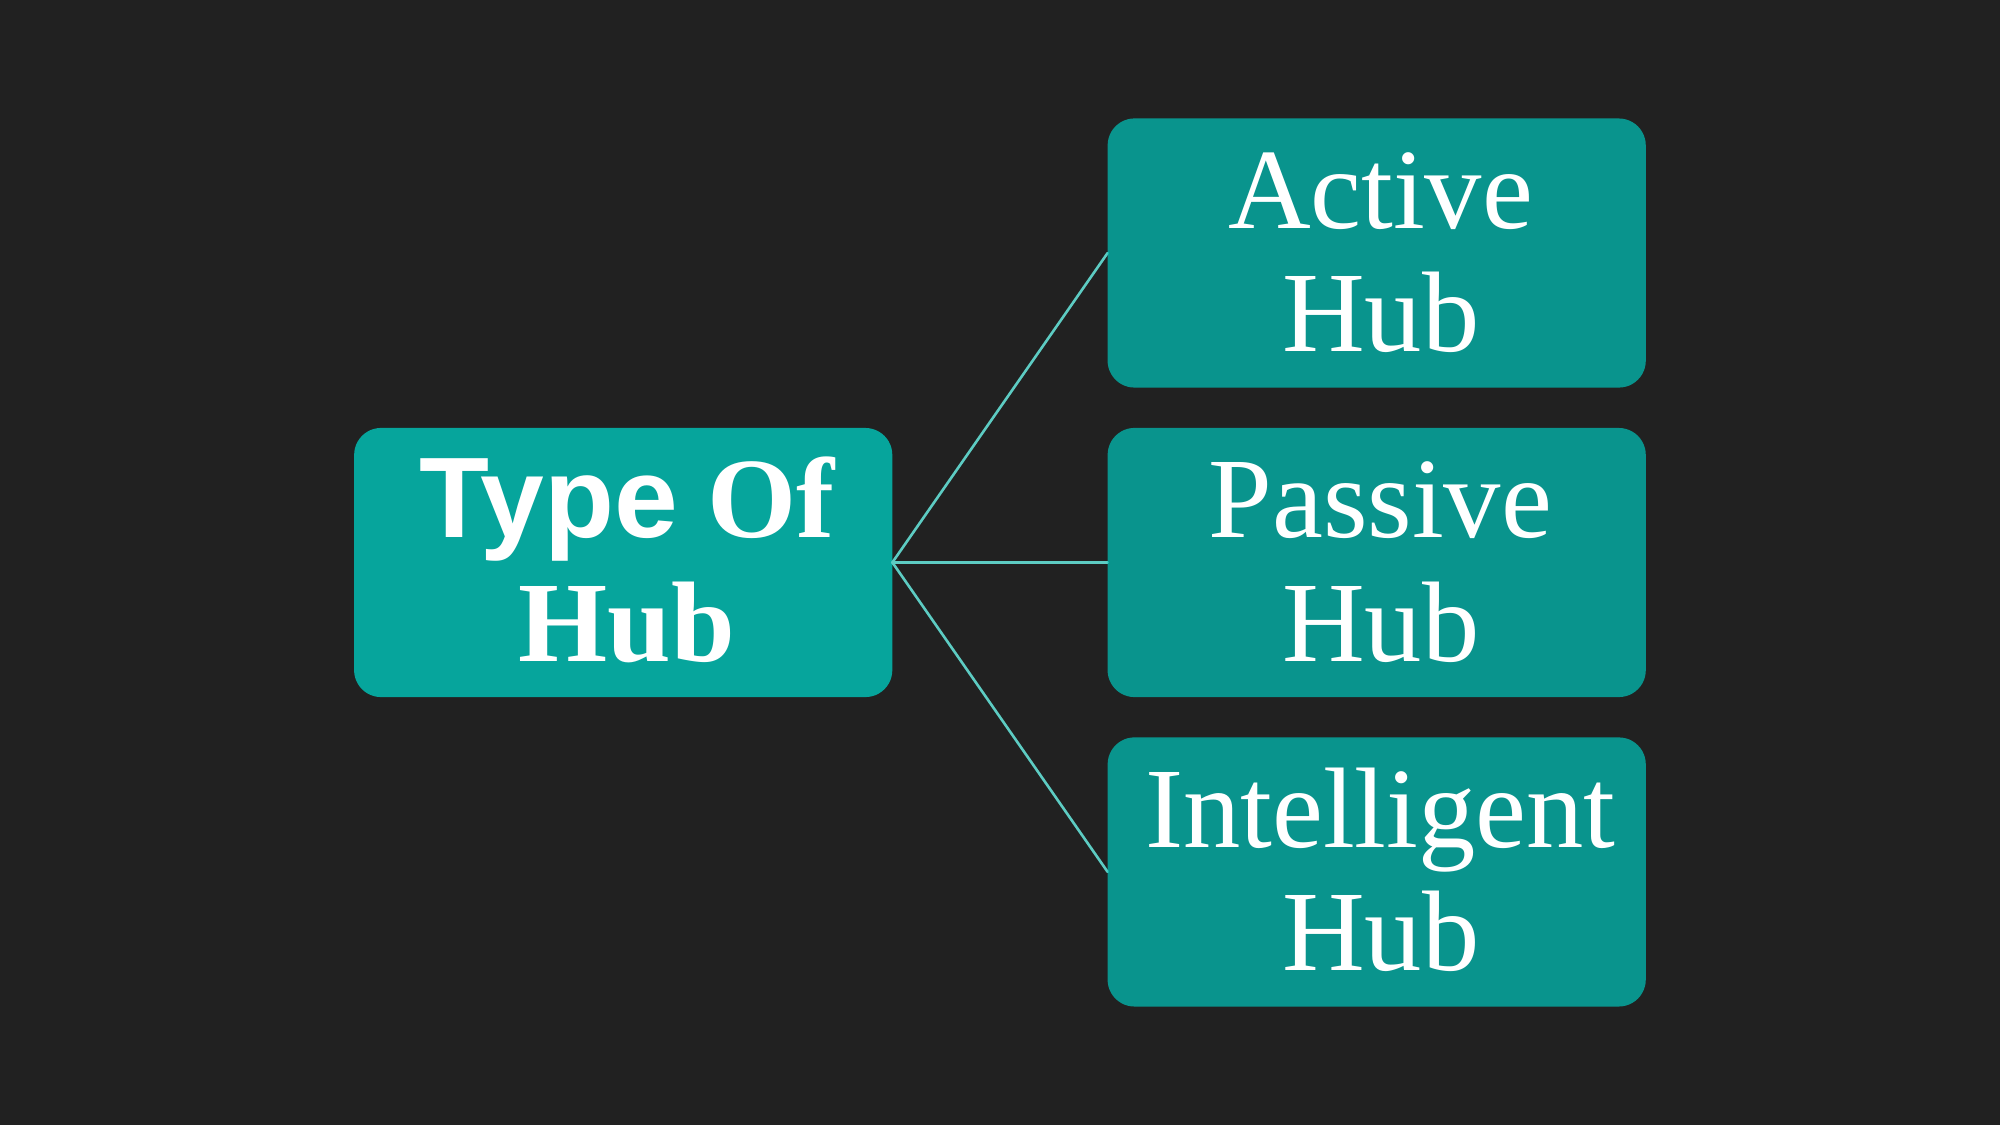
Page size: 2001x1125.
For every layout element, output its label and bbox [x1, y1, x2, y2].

text_box [332, 117, 1667, 1008]
